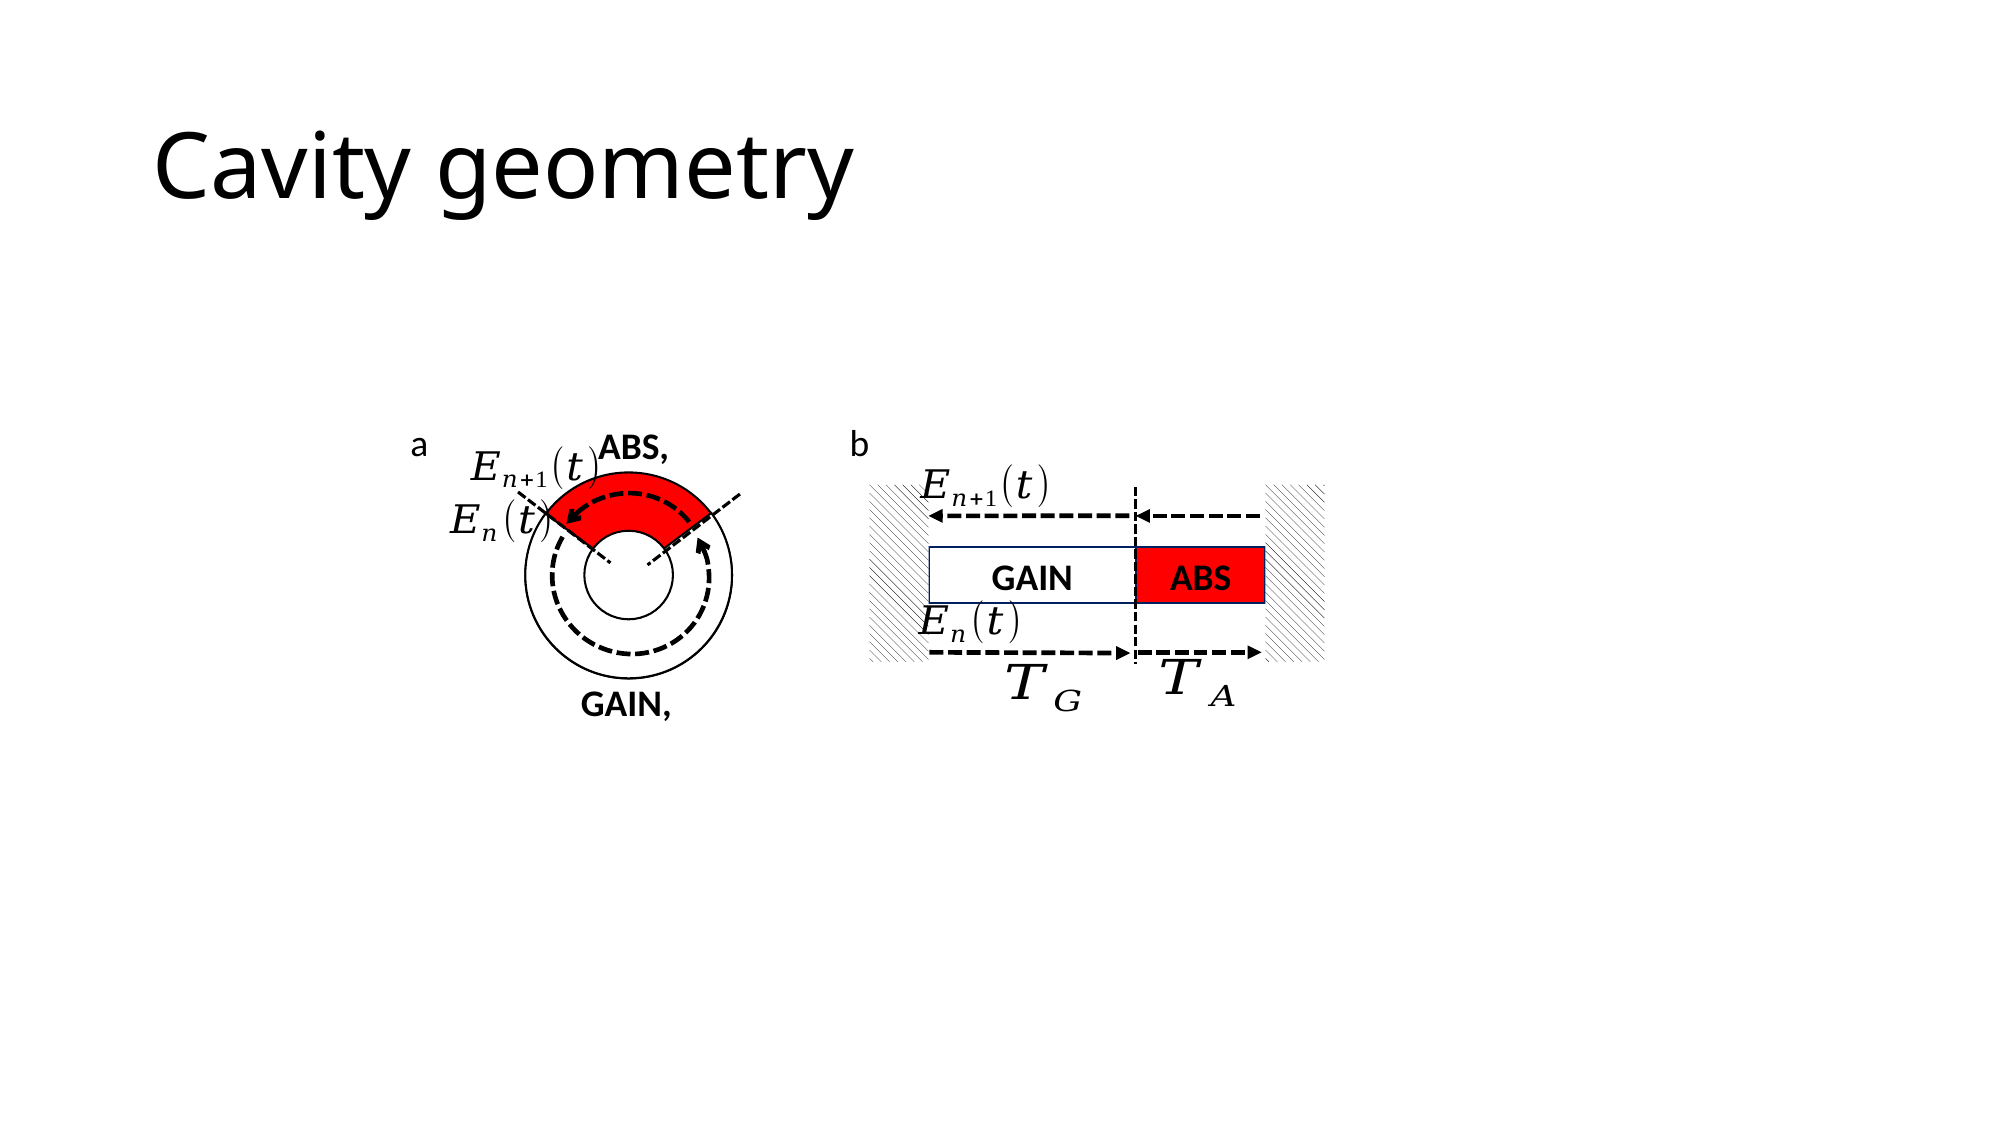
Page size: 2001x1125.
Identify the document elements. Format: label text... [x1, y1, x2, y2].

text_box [394, 411, 1325, 732]
title Cavity geometry [137, 59, 1863, 278]
